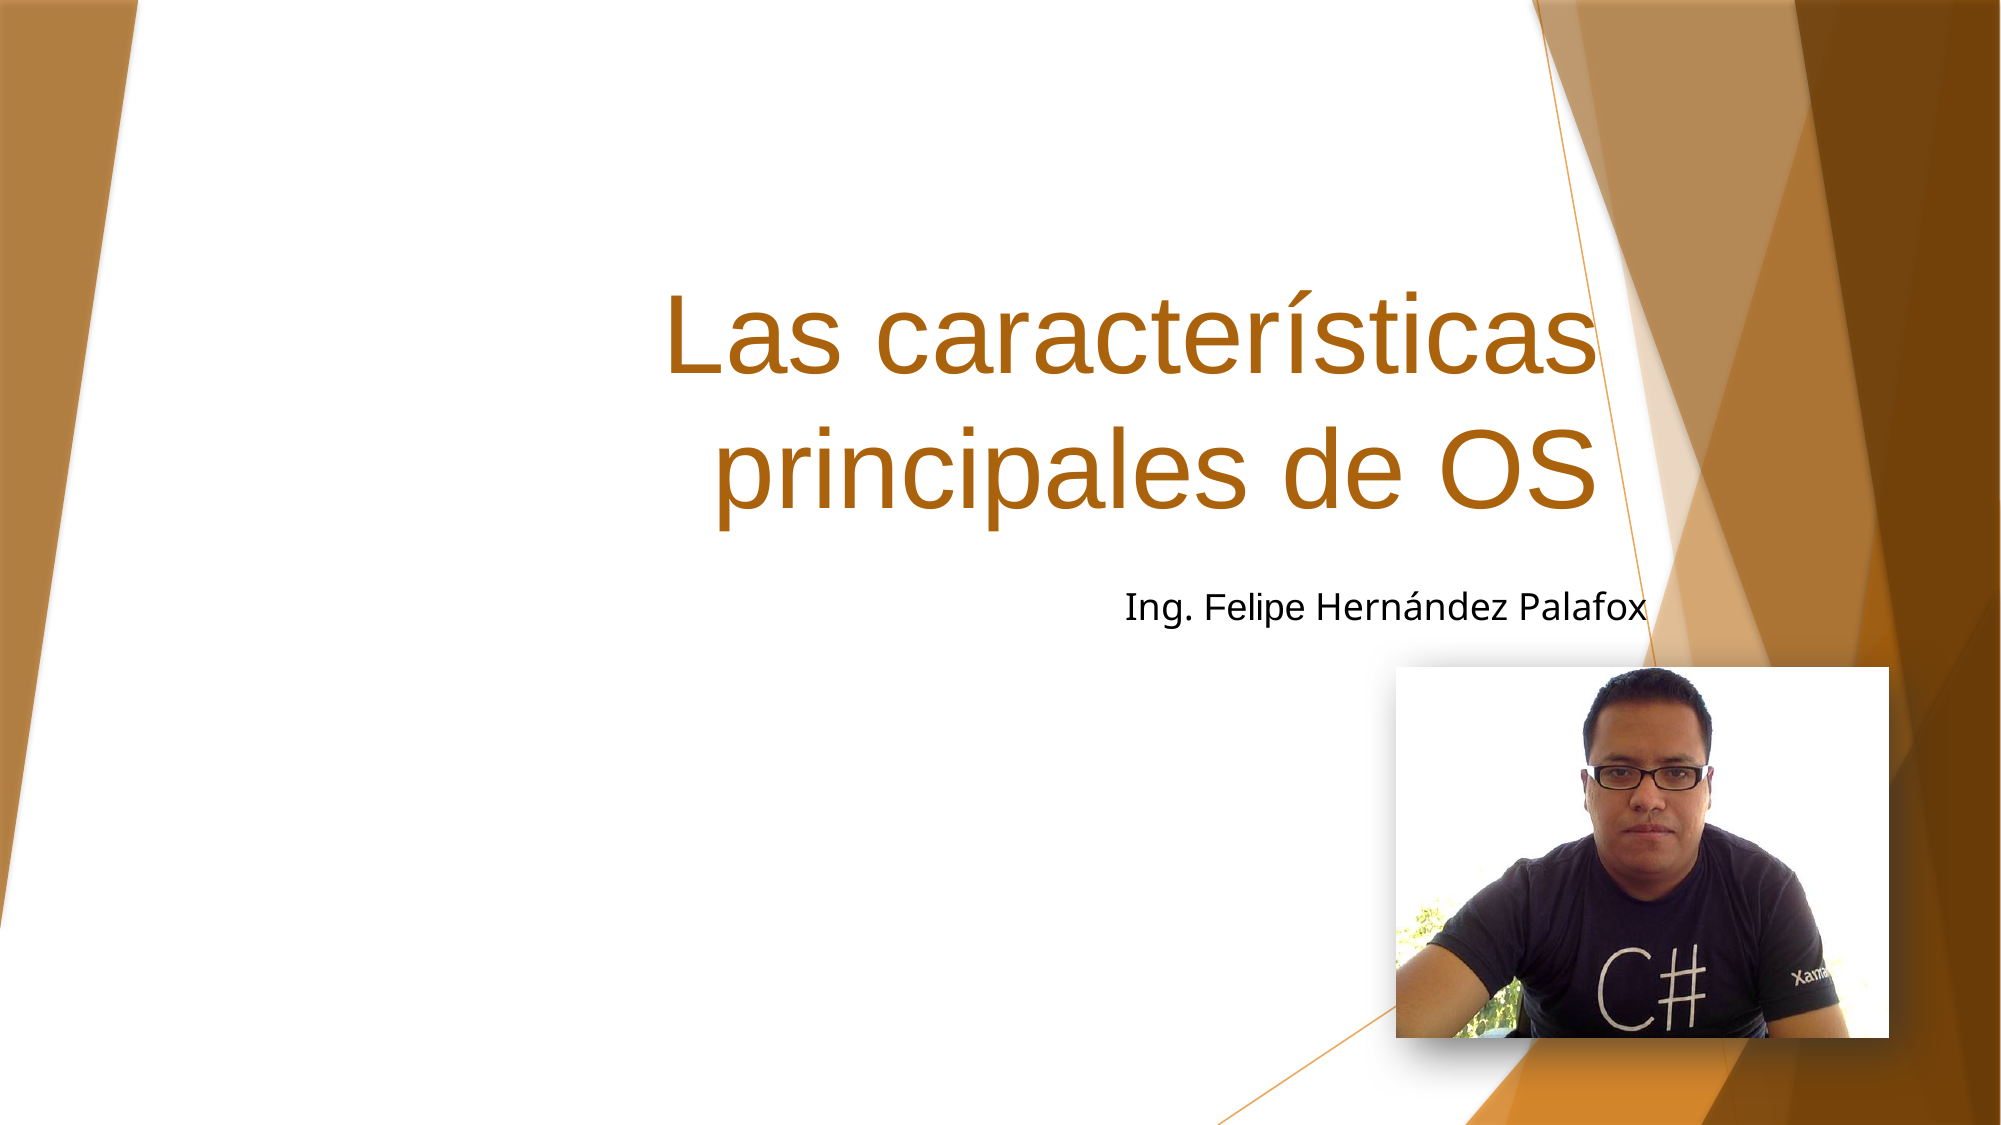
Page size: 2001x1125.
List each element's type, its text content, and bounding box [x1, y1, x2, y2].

picture [1395, 666, 1890, 1038]
title Las características principales de OS [90, 146, 1615, 539]
subtitle Ing. Felipe Hernández Palafox [230, 575, 1673, 848]
